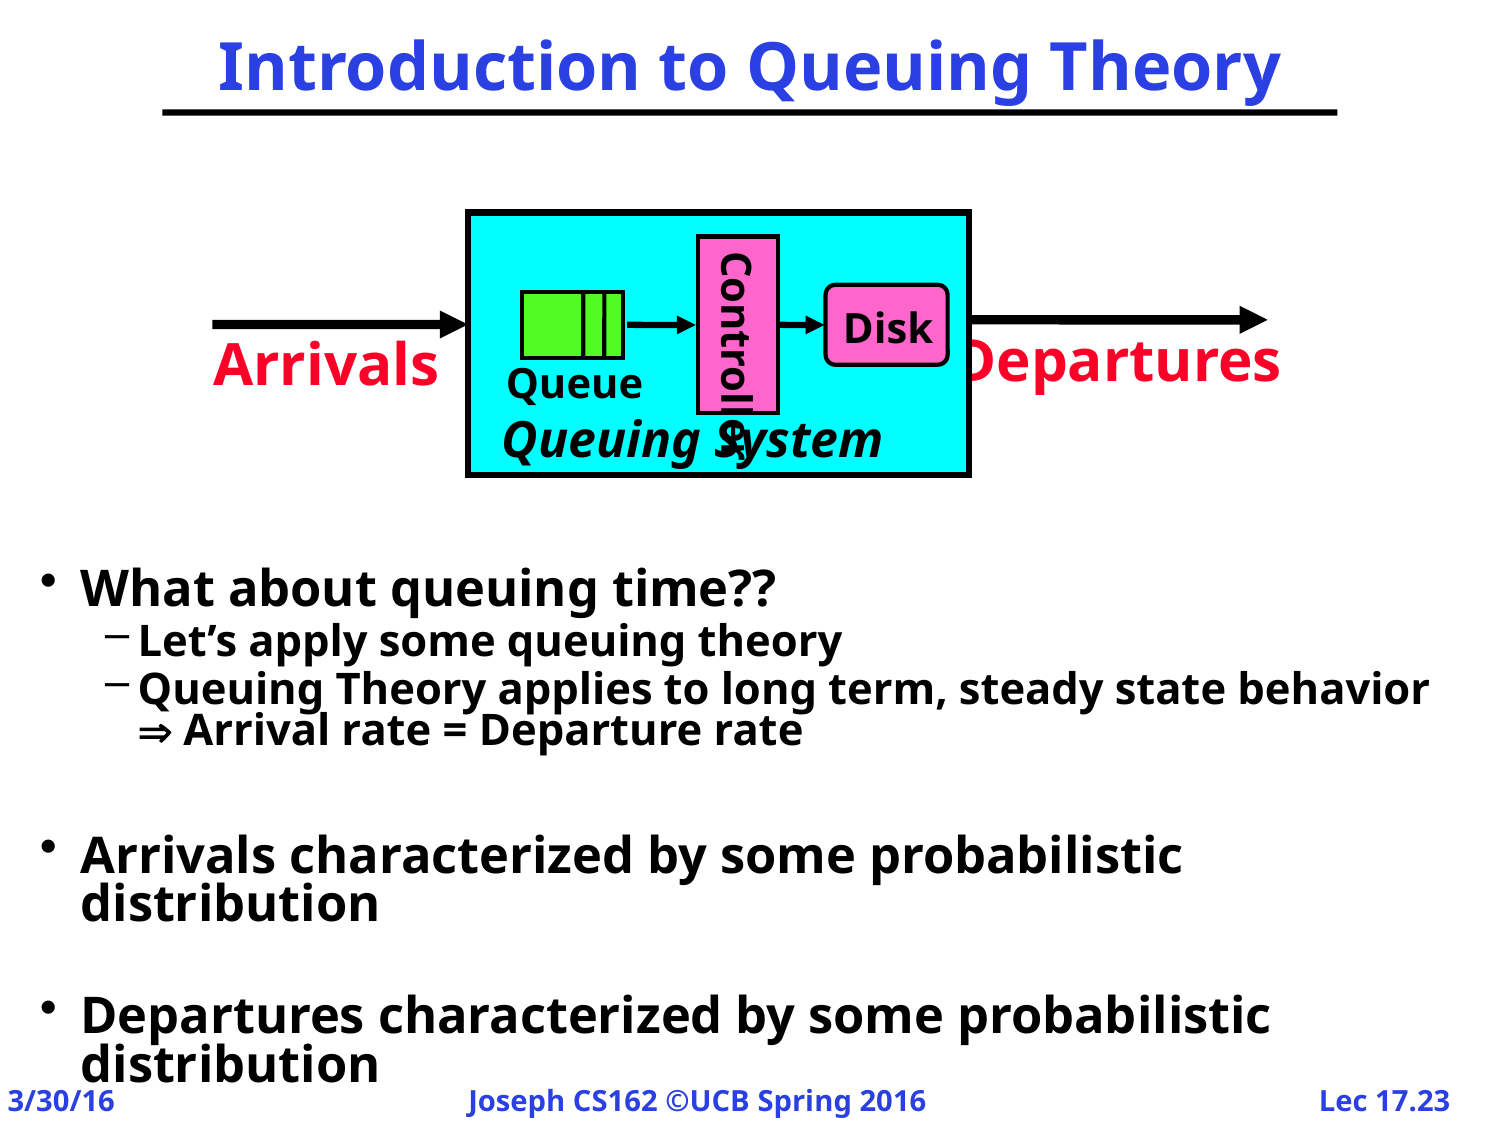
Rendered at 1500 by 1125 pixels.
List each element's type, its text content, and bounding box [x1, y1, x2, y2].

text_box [504, 236, 948, 456]
list What about queuing time?? Let’s apply some queuing theory Queuing Theory applies to long term, steady state behavior  Arrival rate = Departure rate Arrivals characterized by some probabilistic distribution Departures characterized by some probabilistic distribution [24, 560, 1475, 1100]
title Introduction to Queuing Theory [162, 24, 1338, 113]
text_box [212, 212, 1268, 476]
